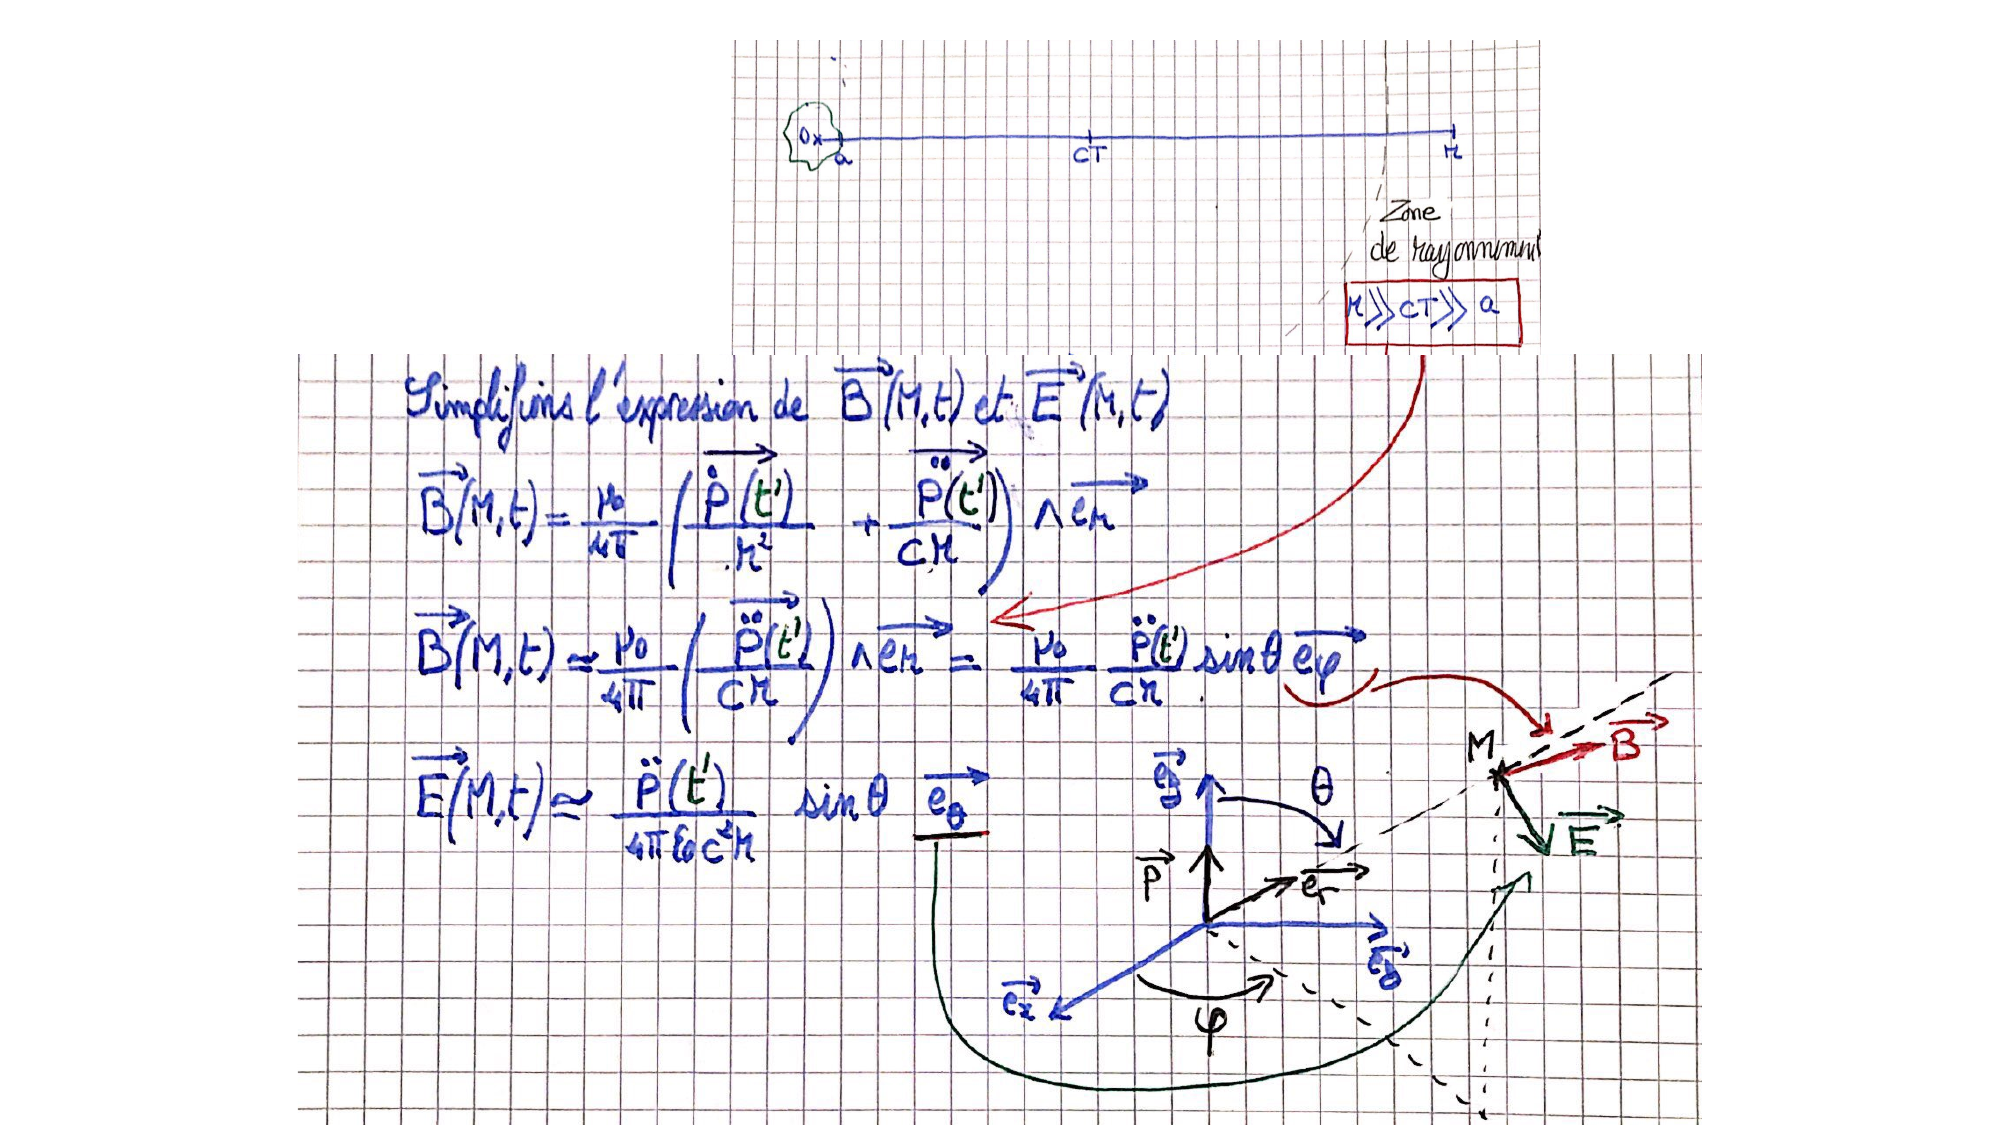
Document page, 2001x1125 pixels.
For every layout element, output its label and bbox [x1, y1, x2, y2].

picture [297, 40, 1703, 1125]
